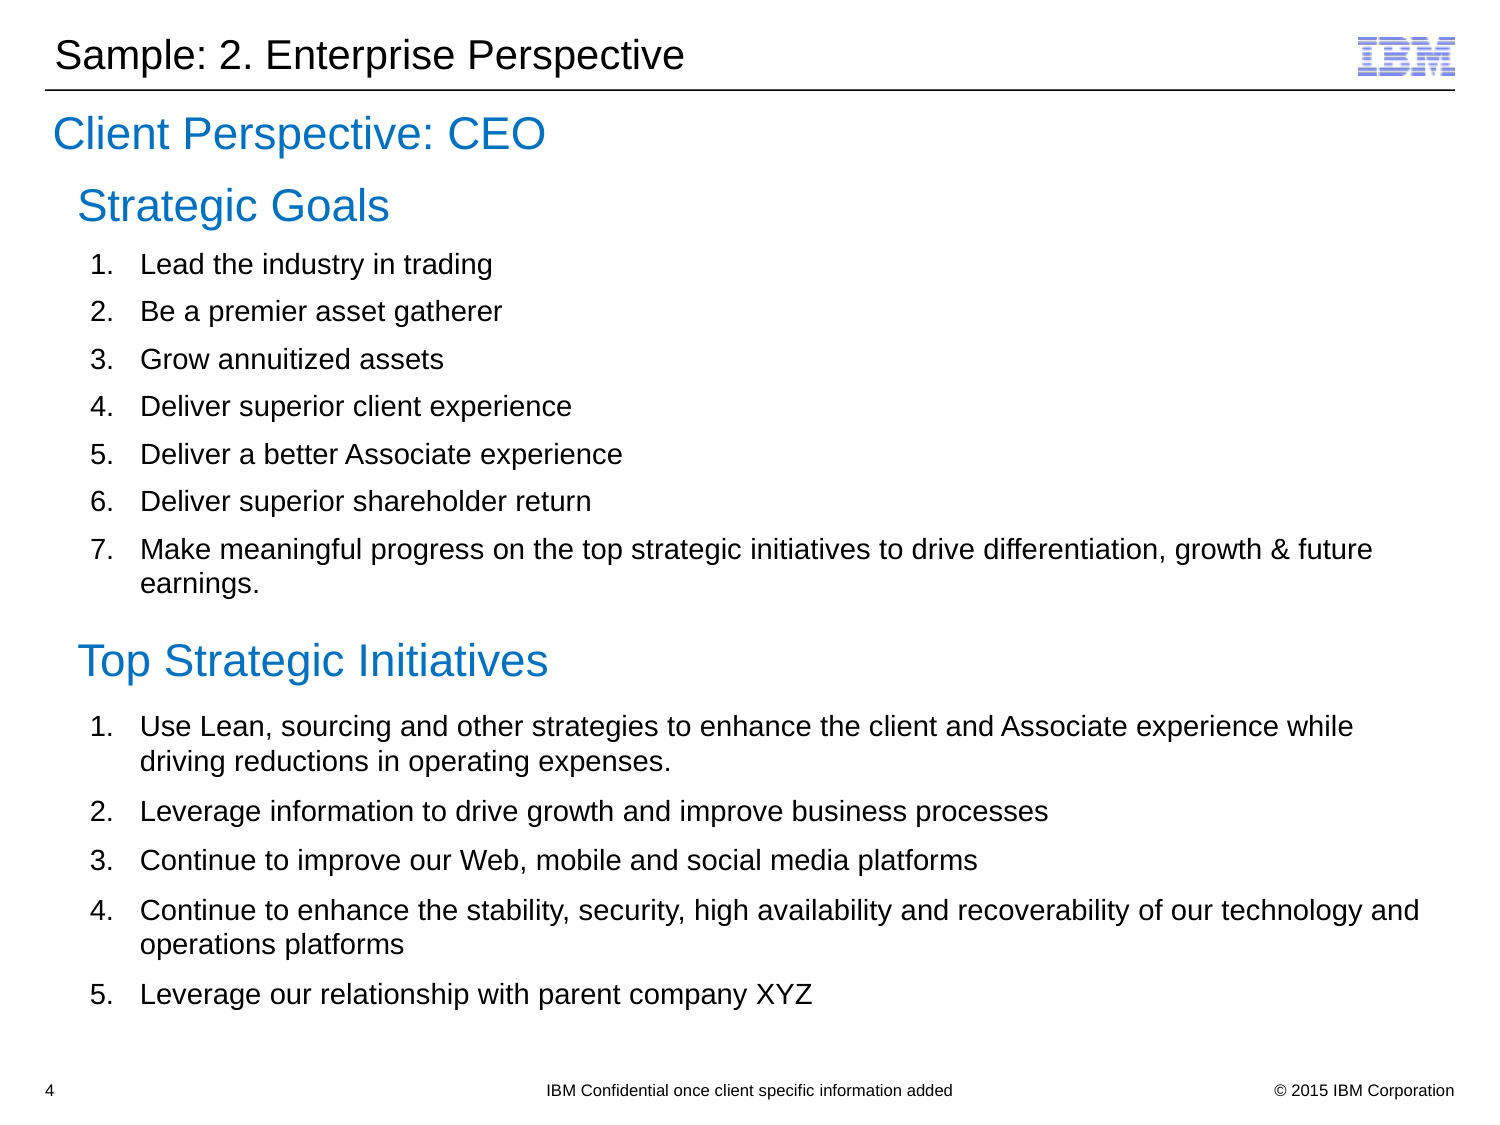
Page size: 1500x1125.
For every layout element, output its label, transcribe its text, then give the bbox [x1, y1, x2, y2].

text_box Top Strategic Initiatives [62, 629, 925, 693]
slide_number 4 [29, 1072, 91, 1103]
footer IBM Confidential once client specific information added [312, 1074, 1188, 1113]
title Client Perspective: CEO [37, 102, 1463, 207]
list Lead the industry in trading Be a premier asset gatherer Grow annuitized assets Deliver superior client experience Deliver a better Associate experience Deliver superior shareholder return Make meaningful progress on the top strategic initiatives to drive differentiation, growth & future earnings. [75, 237, 1455, 525]
text_box Use Lean, sourcing and other strategies to enhance the client and Associate experience while driving reductions in operating expenses. Leverage information to drive growth and improve business processes Continue to improve our Web, mobile and social media platforms Continue to enhance the stability, security, high availability and recoverability of our technology and operations platforms Leverage our relationship with parent company XYZ [75, 699, 1463, 1038]
picture [1358, 37, 1455, 76]
text_box Strategic Goals [62, 174, 450, 238]
text_box Sample: 2. Enterprise Perspective [39, 25, 701, 86]
